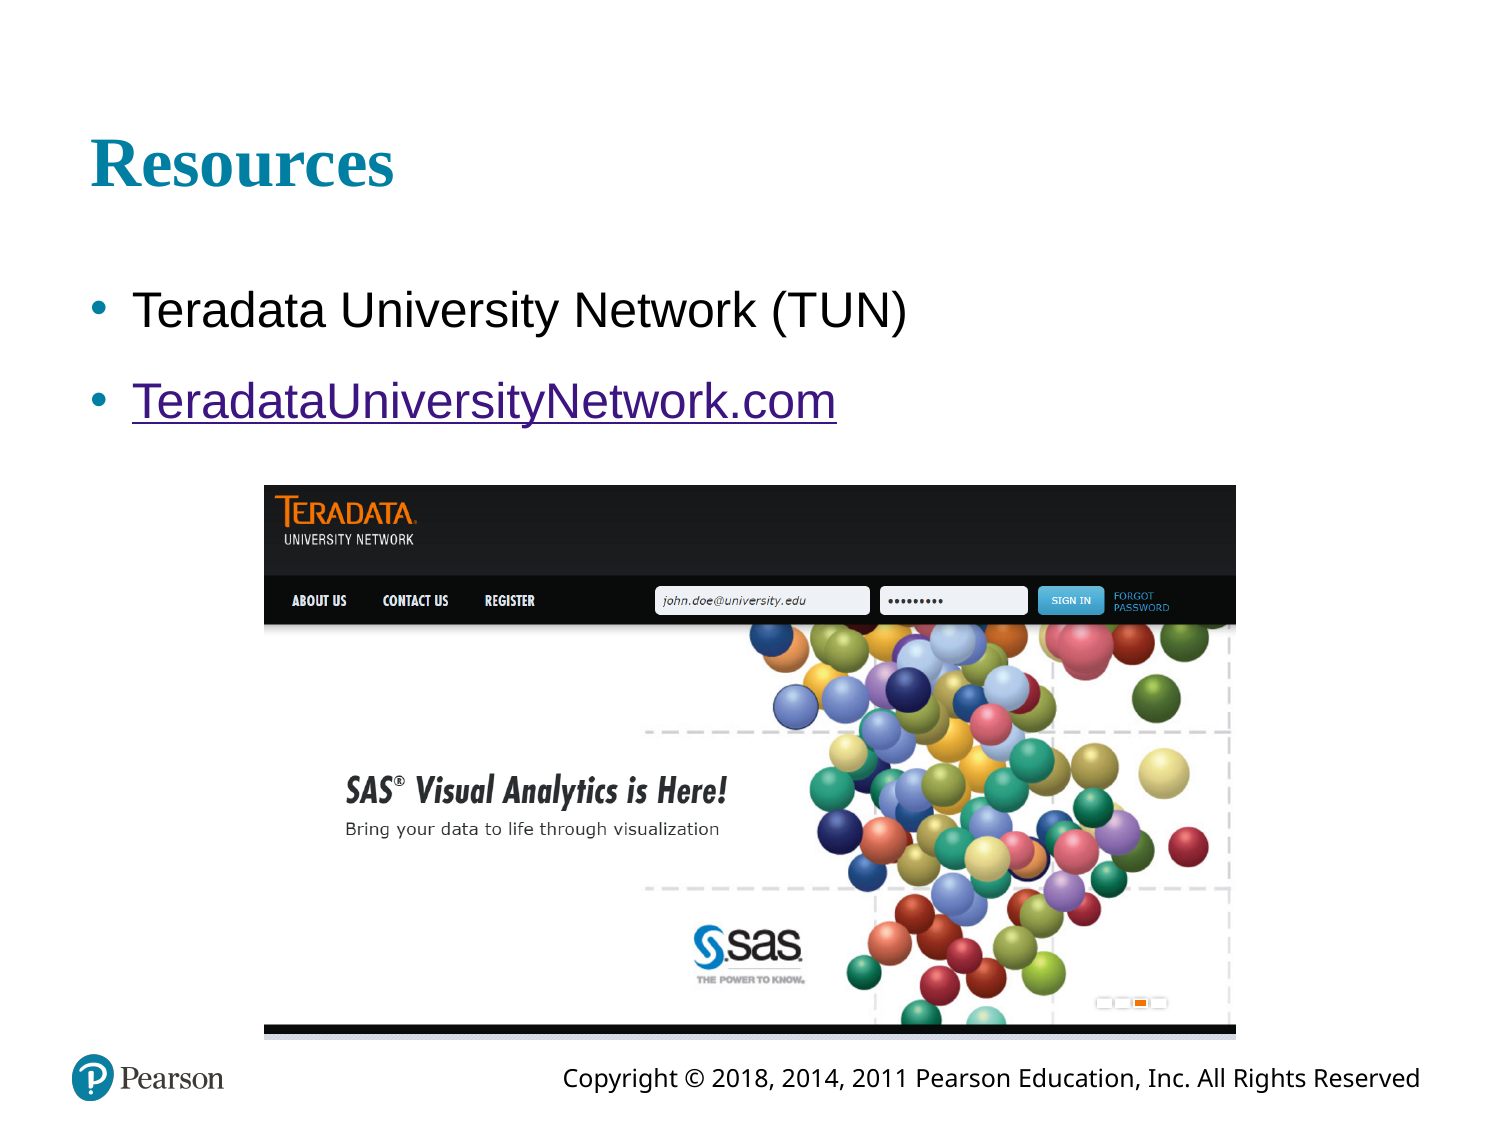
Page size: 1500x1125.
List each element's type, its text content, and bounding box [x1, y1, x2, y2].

picture [264, 485, 1236, 1040]
picture [72, 1054, 88, 1070]
picture [98, 1054, 224, 1101]
list Teradata University Network (T U N) TeradataUniversityNetwork.com [75, 262, 1425, 445]
picture [72, 1087, 83, 1101]
title Resources [75, 35, 1425, 216]
picture [80, 1063, 106, 1088]
